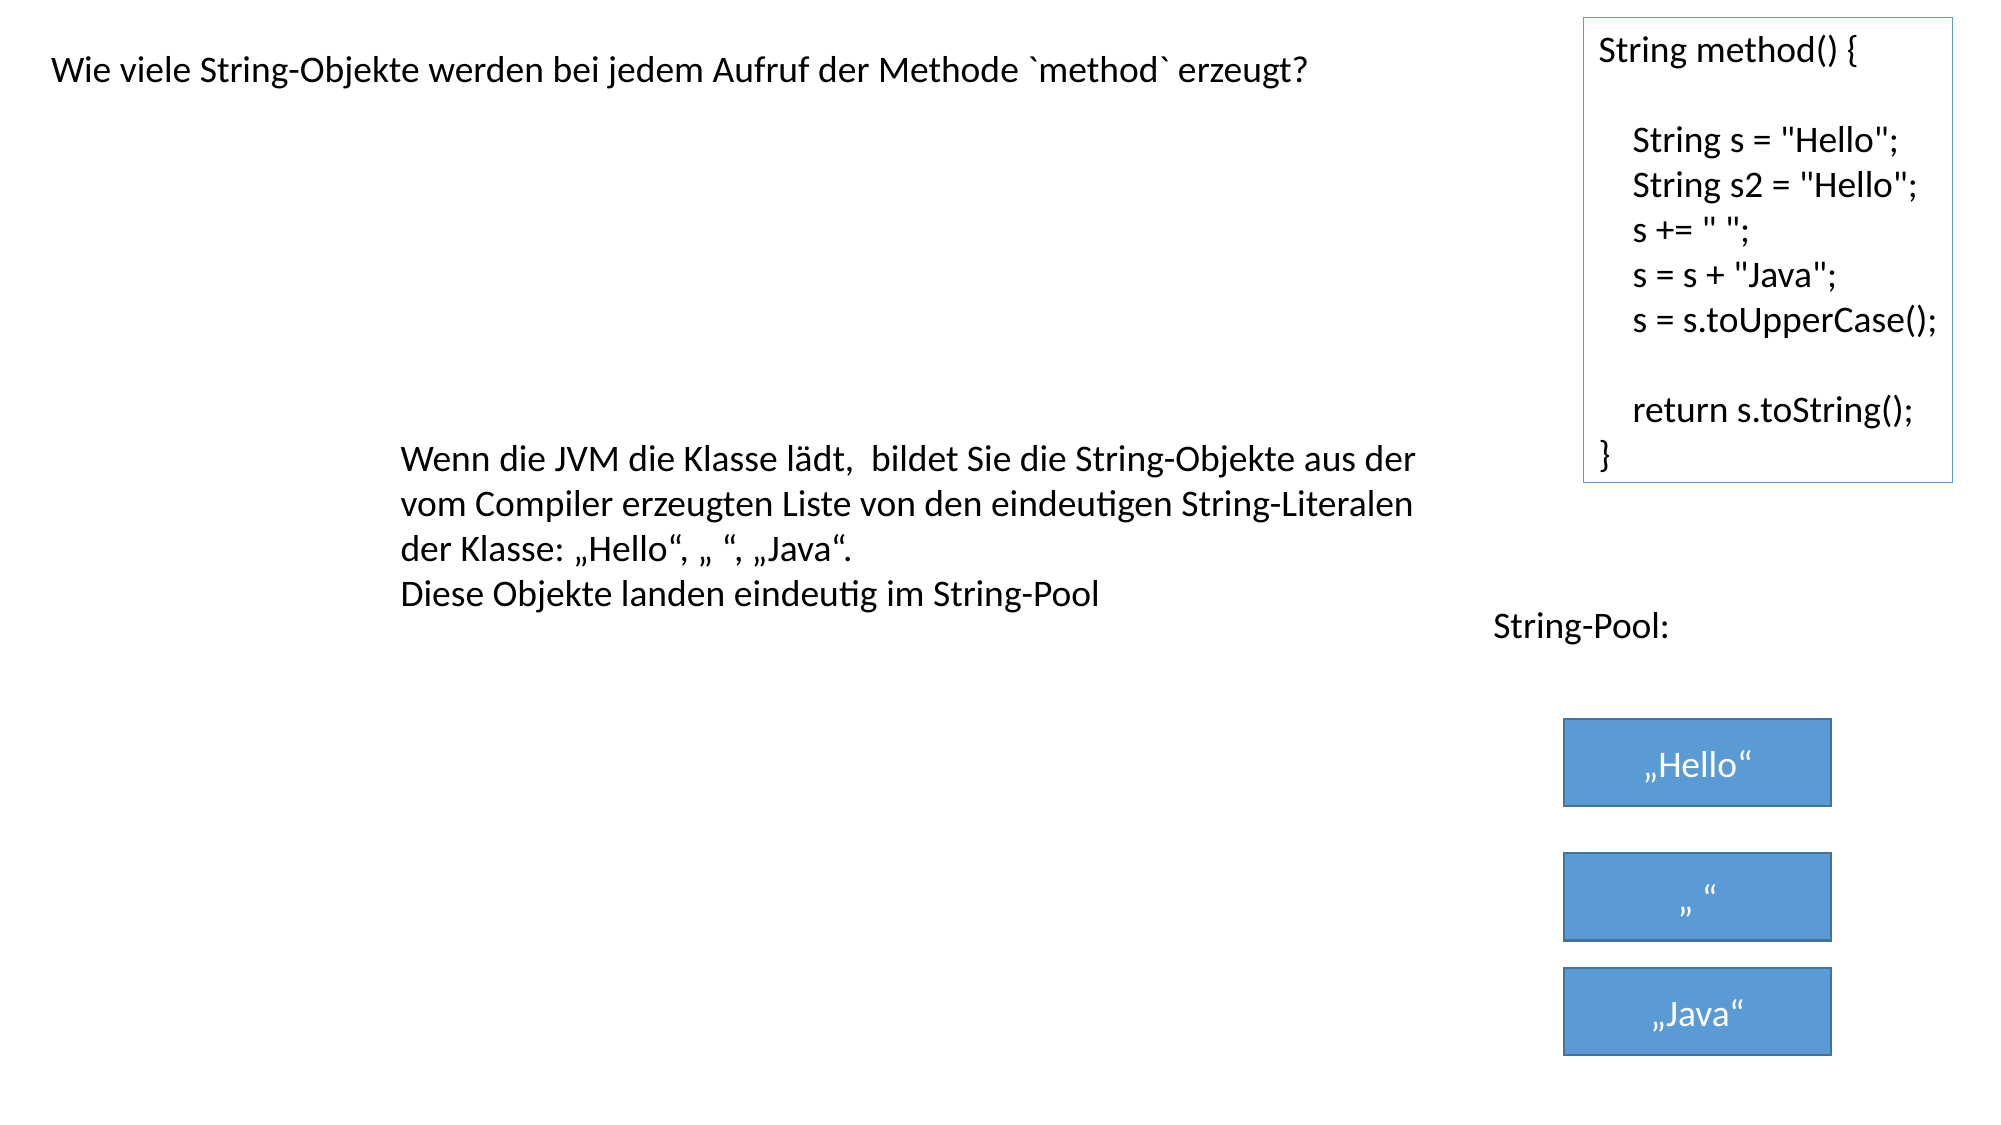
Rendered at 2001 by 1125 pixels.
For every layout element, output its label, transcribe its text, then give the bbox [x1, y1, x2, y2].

text_box „Hello“ [1563, 718, 1832, 807]
text_box Wie viele String-Objekte werden bei jedem Aufruf der Methode `method` erzeugt? [36, 37, 1326, 98]
text_box Wenn die JVM die Klasse lädt, bildet Sie die String-Objekte aus der vom Compiler erzeugten Liste von den eindeutigen String-Literalen der Klasse: „Hello“, „ “, „Java“. Diese Objekte landen eindeutig im String-Pool [385, 426, 1433, 622]
text_box „ “ [1563, 852, 1832, 942]
text_box String method() { String s = "Hello"; String s2 = "Hello"; s += " "; s = s + "Java"; s = s.toUpperCase(); return s.toString(); } [1583, 17, 1953, 483]
text_box String-Pool: [1478, 593, 1686, 653]
text_box „Java“ [1563, 967, 1832, 1056]
